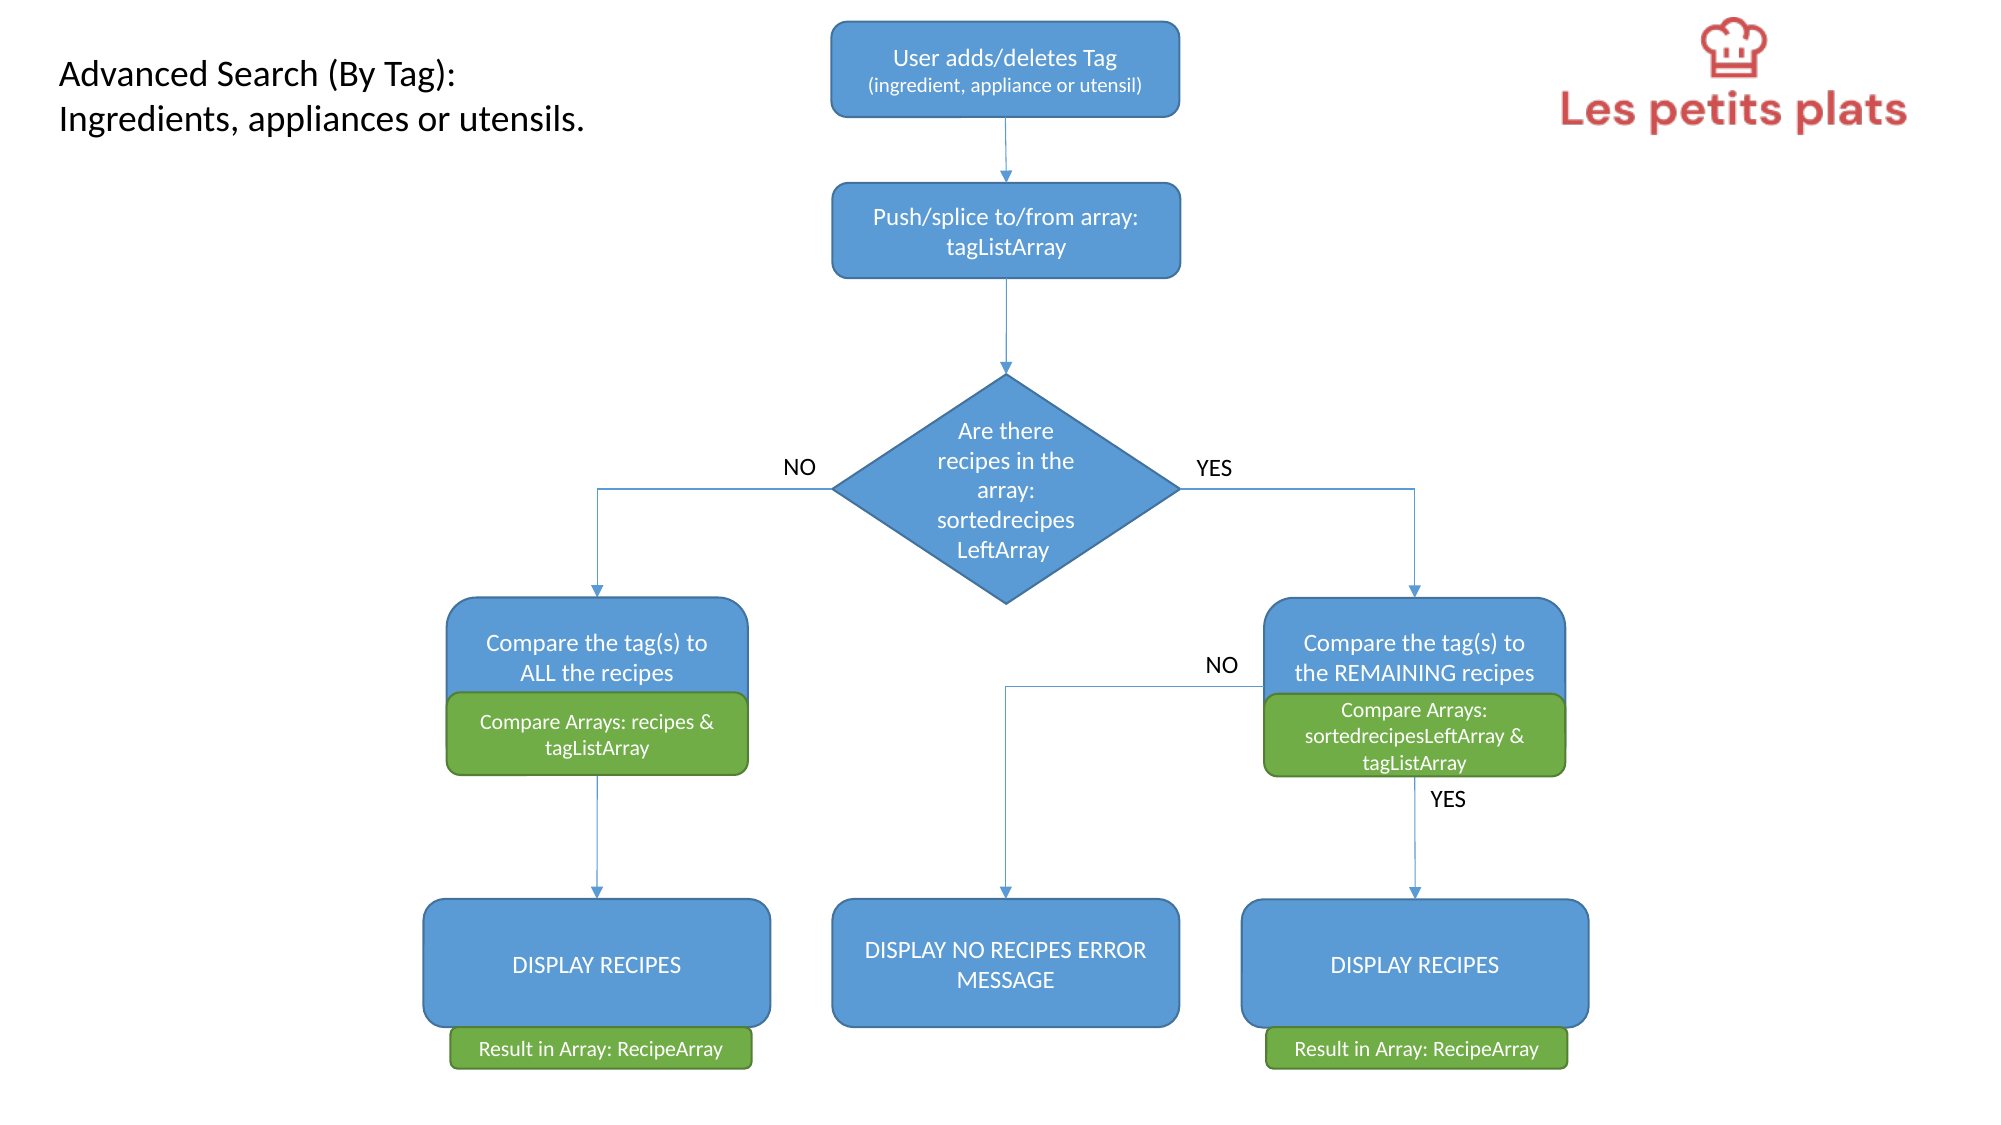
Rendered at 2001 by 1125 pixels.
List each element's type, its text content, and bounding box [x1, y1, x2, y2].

text_box Are there recipes in the array: sortedrecipesLeftArray [833, 373, 1180, 606]
text_box Advanced Search (By Tag): Ingredients, appliances or utensils. [43, 41, 633, 146]
text_box Push/splice to/from array: tagListArray [831, 181, 1182, 280]
text_box NO [765, 443, 835, 489]
text_box DISPLAY RECIPES [1240, 898, 1590, 1029]
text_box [1180, 488, 1415, 598]
text_box User adds/deletes Tag (ingredient, appliance or utensil) [830, 20, 1181, 119]
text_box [597, 488, 833, 598]
text_box YES [1416, 778, 1484, 820]
text_box Compare the tag(s) to ALL the recipes [445, 596, 749, 703]
text_box Compare Arrays: recipes & tagListArray [445, 691, 749, 777]
text_box Result in Array: RecipeArray [1265, 1026, 1569, 1070]
text_box YES [1179, 443, 1250, 489]
text_box Compare the tag(s) to the REMAINING recipes [1263, 596, 1567, 705]
text_box Compare Arrays: sortedrecipesLeftArray & tagListArray [1265, 692, 1567, 778]
picture [1559, 17, 1909, 139]
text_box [1005, 686, 1265, 899]
text_box Result in Array: RecipeArray [449, 1026, 753, 1070]
text_box DISPLAY RECIPES [422, 897, 772, 1029]
text_box DISPLAY NO RECIPES ERROR MESSAGE [831, 897, 1181, 1029]
text_box NO [1187, 641, 1257, 686]
